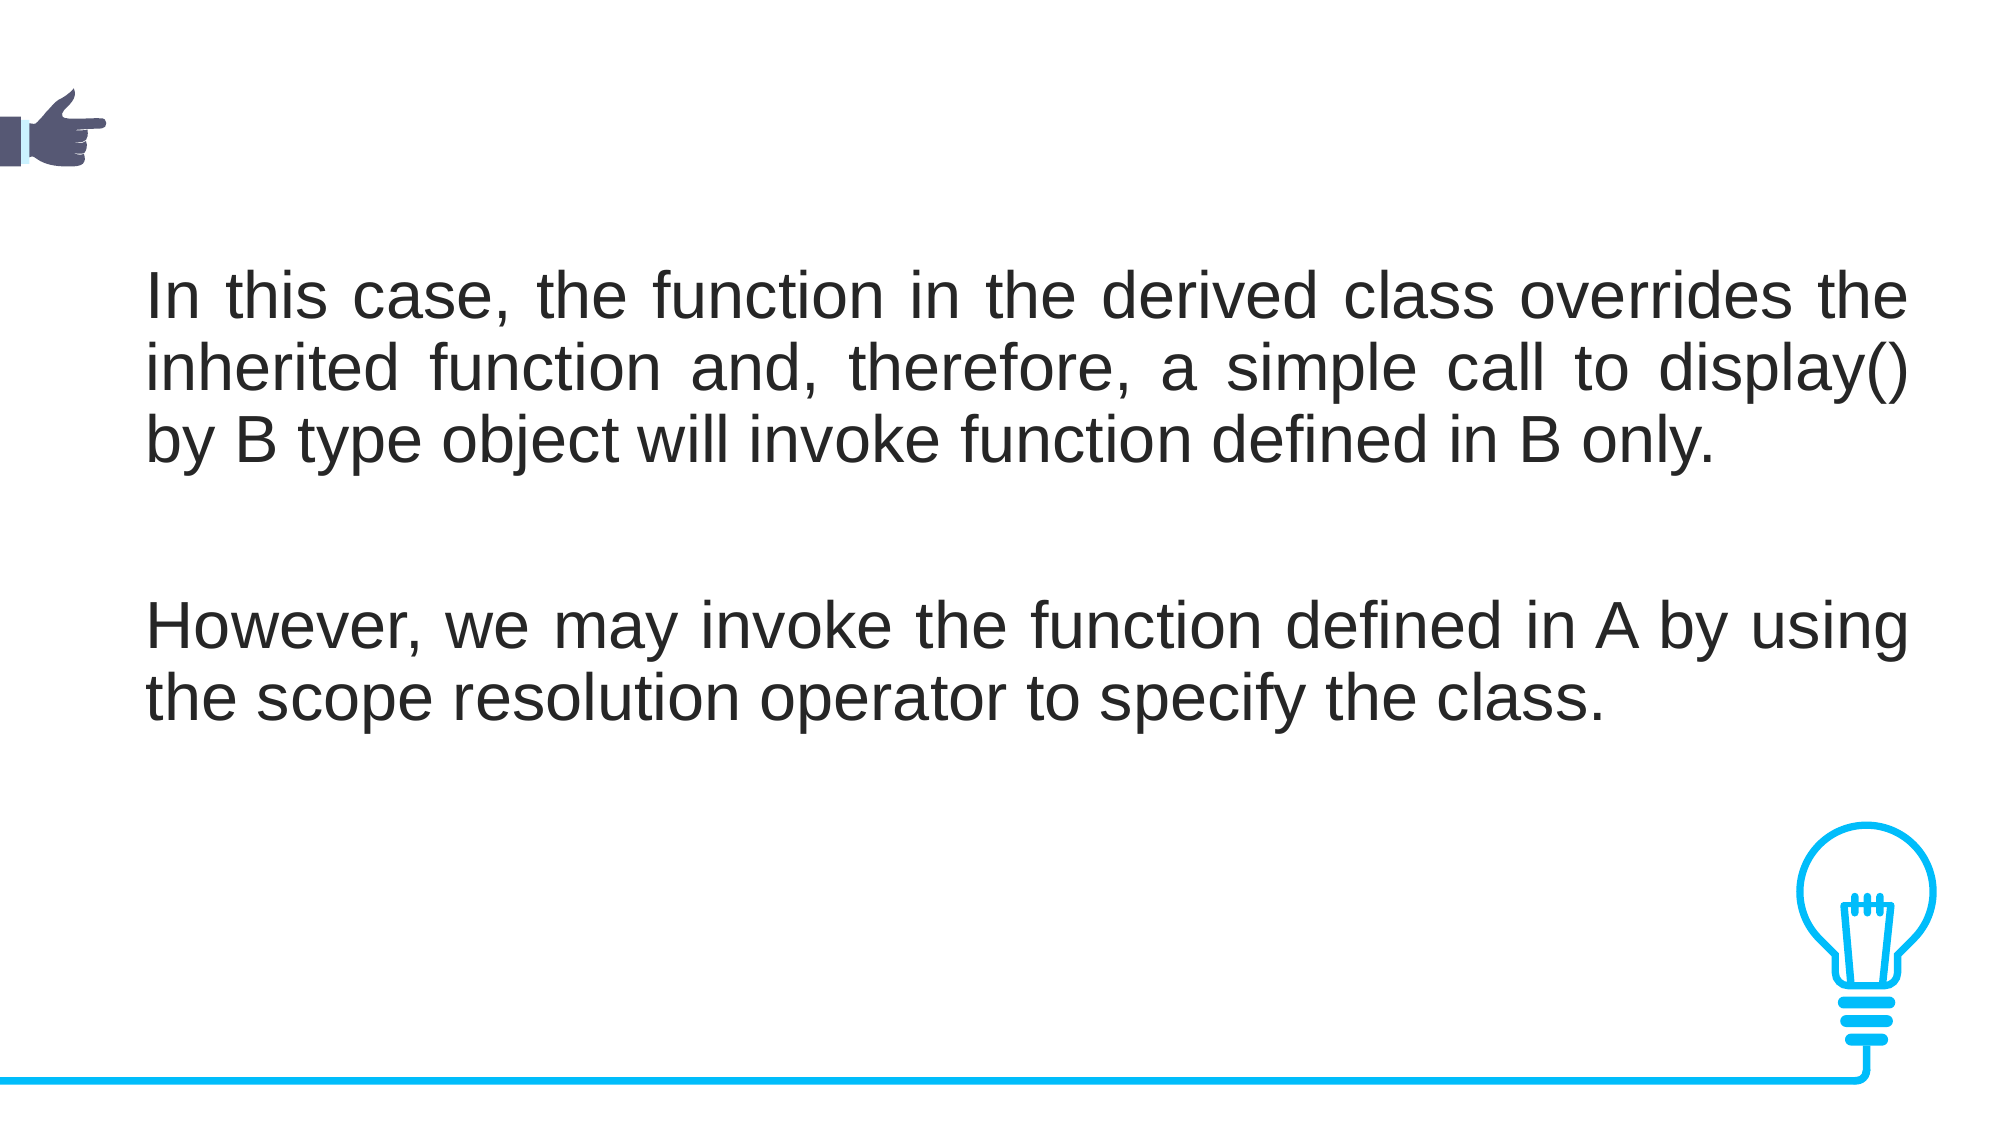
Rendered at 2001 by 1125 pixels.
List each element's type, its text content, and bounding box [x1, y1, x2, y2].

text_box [0, 88, 107, 167]
list In this case, the function in the derived class overrides the inherited function and, therefore, a simple call to display() by B type object will invoke function defined in B only. However, we may invoke the function defined in A by using the scope resolution operator to specify the class. [130, 46, 1927, 950]
